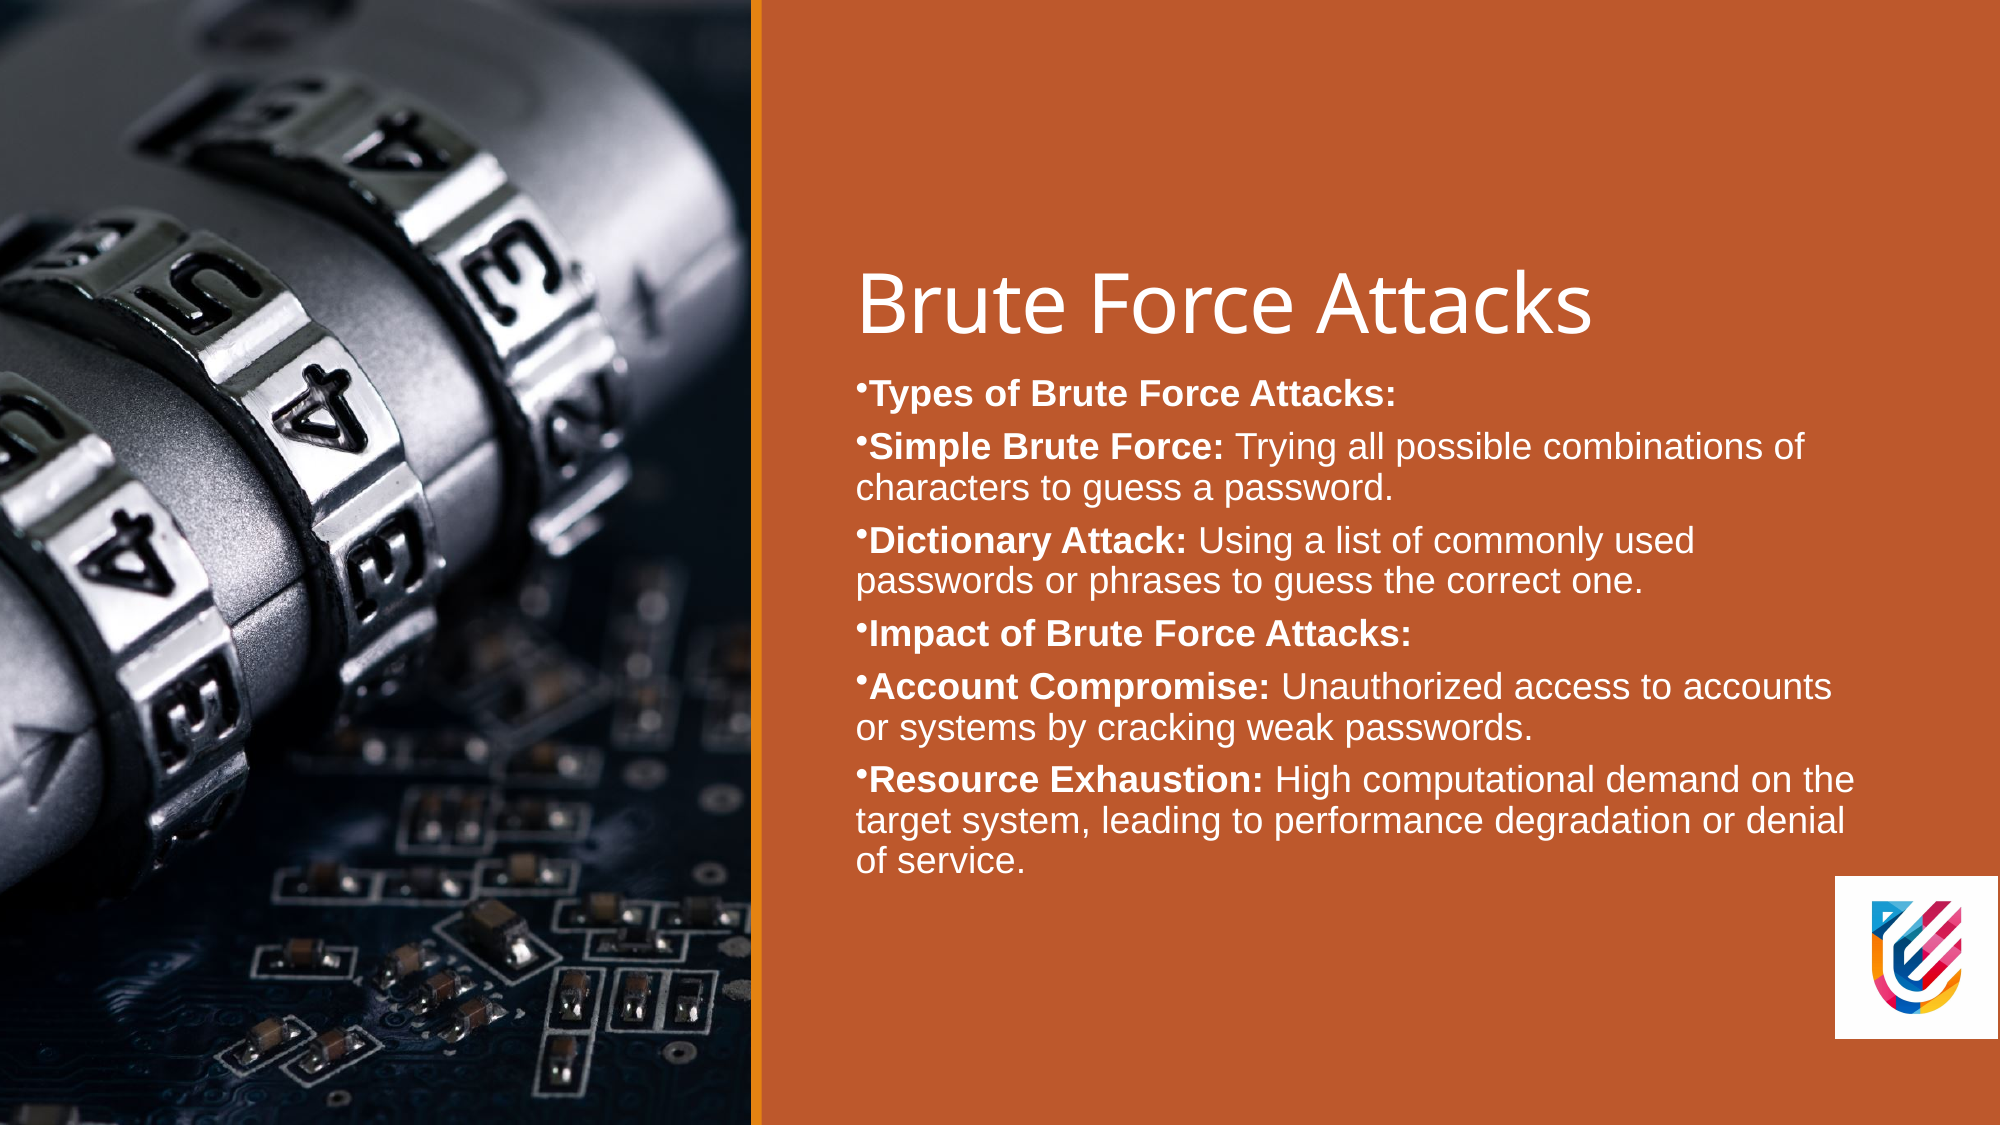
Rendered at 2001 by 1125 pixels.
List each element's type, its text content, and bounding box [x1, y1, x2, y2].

text_box [759, 0, 763, 1125]
list Types of Brute Force Attacks: Simple Brute Force: Trying all possible combinations of characters to guess a password. Dictionary Attack: Using a list of commonly used passwords or phrases to guess the correct one. Impact of Brute Force Attacks: Account Compromise: Unauthorized access to accounts or systems by cracking weak passwords. Resource Exhaustion: High computational demand on the target system, leading to performance degradation or denial of service. [840, 366, 1881, 966]
title Brute Force Attacks [840, 84, 1881, 359]
text_box [763, 0, 2000, 1125]
picture [0, 0, 752, 1125]
picture [1835, 876, 1998, 1039]
